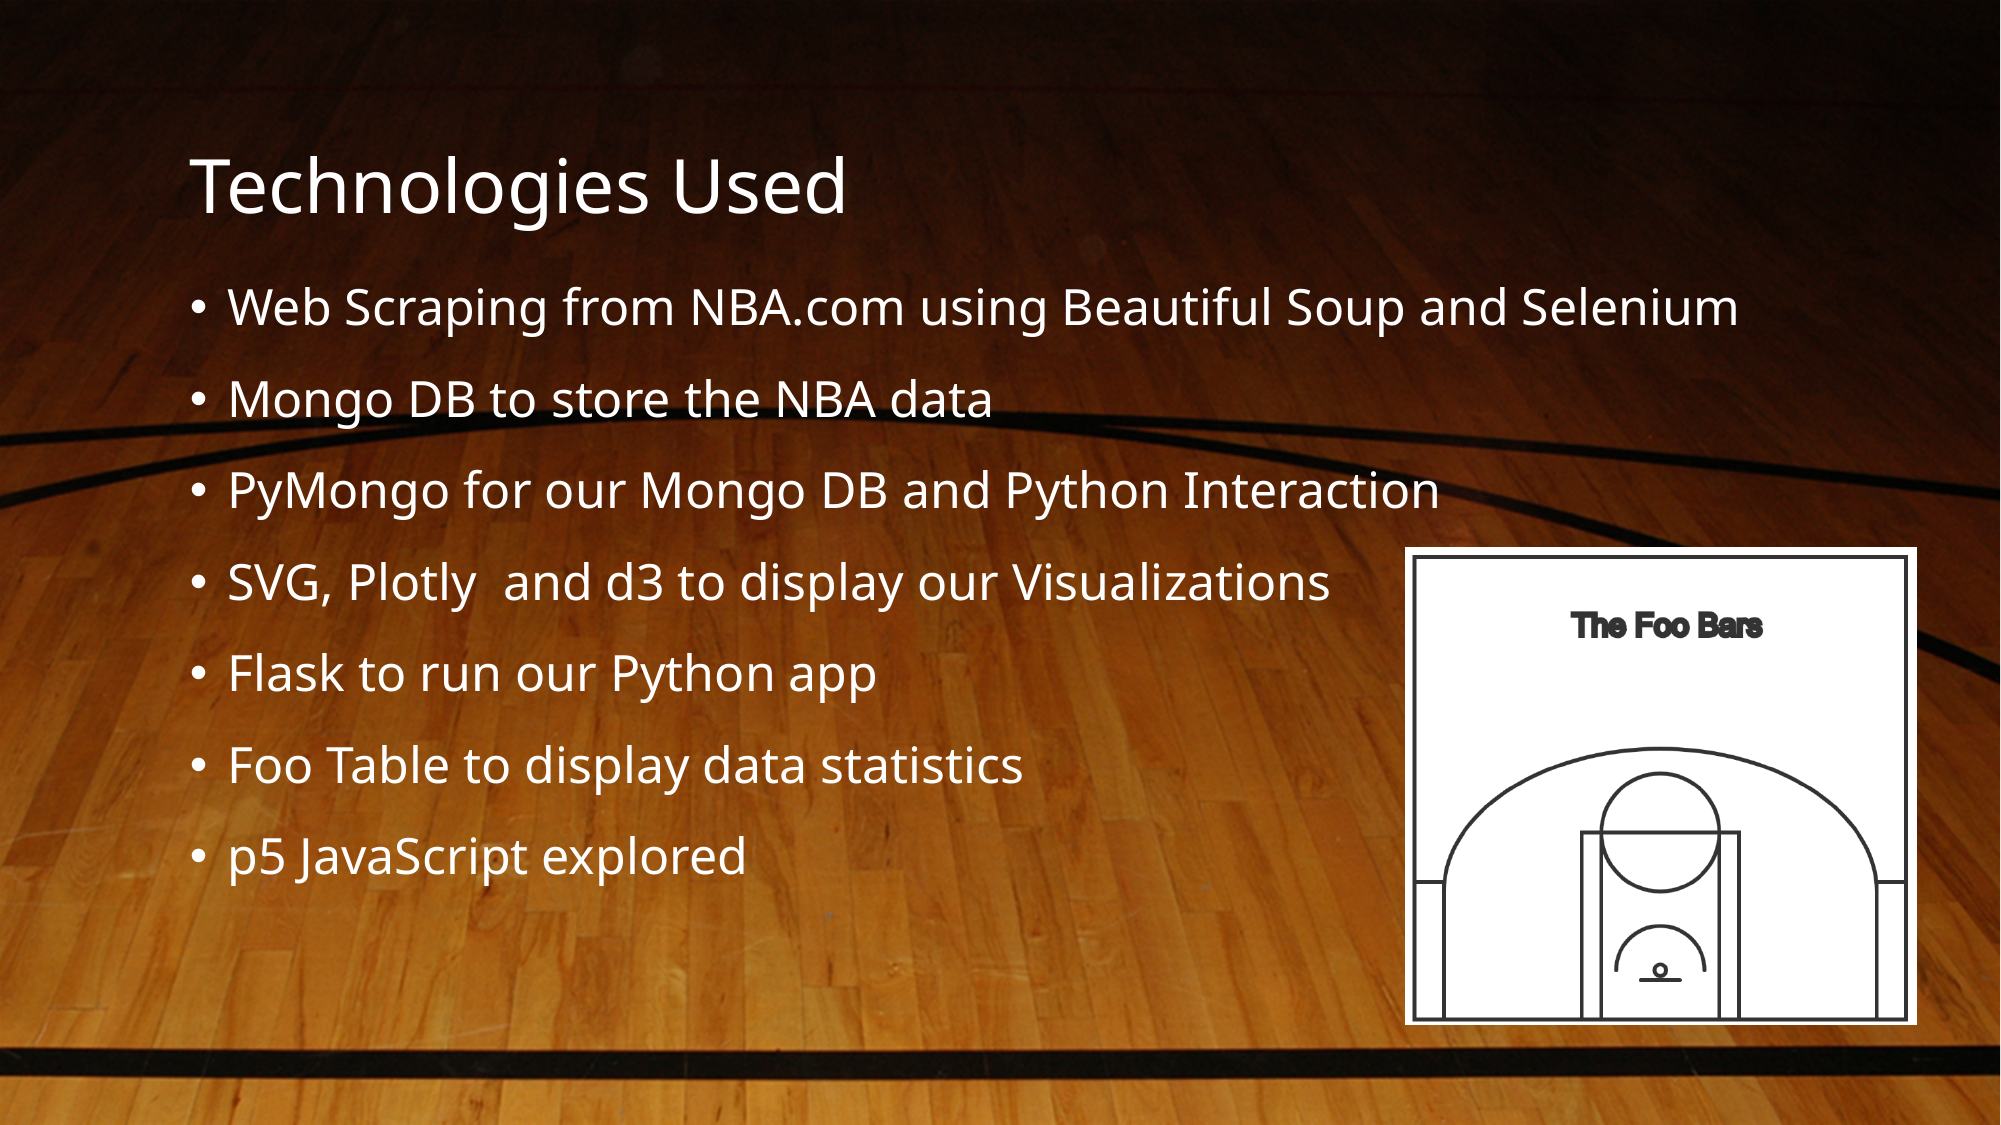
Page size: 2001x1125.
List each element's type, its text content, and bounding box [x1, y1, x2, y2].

picture [0, 0, 2001, 1125]
list Web Scraping from NBA.com using Beautiful Soup and Selenium Mongo DB to store the NBA data PyMongo for our Mongo DB and Python Interaction SVG, Plotly and d3 to display our Visualizations Flask to run our Python app Foo Table to display data statistics p5 JavaScript explored [174, 275, 1825, 988]
title Technologies Used [174, 50, 1825, 238]
